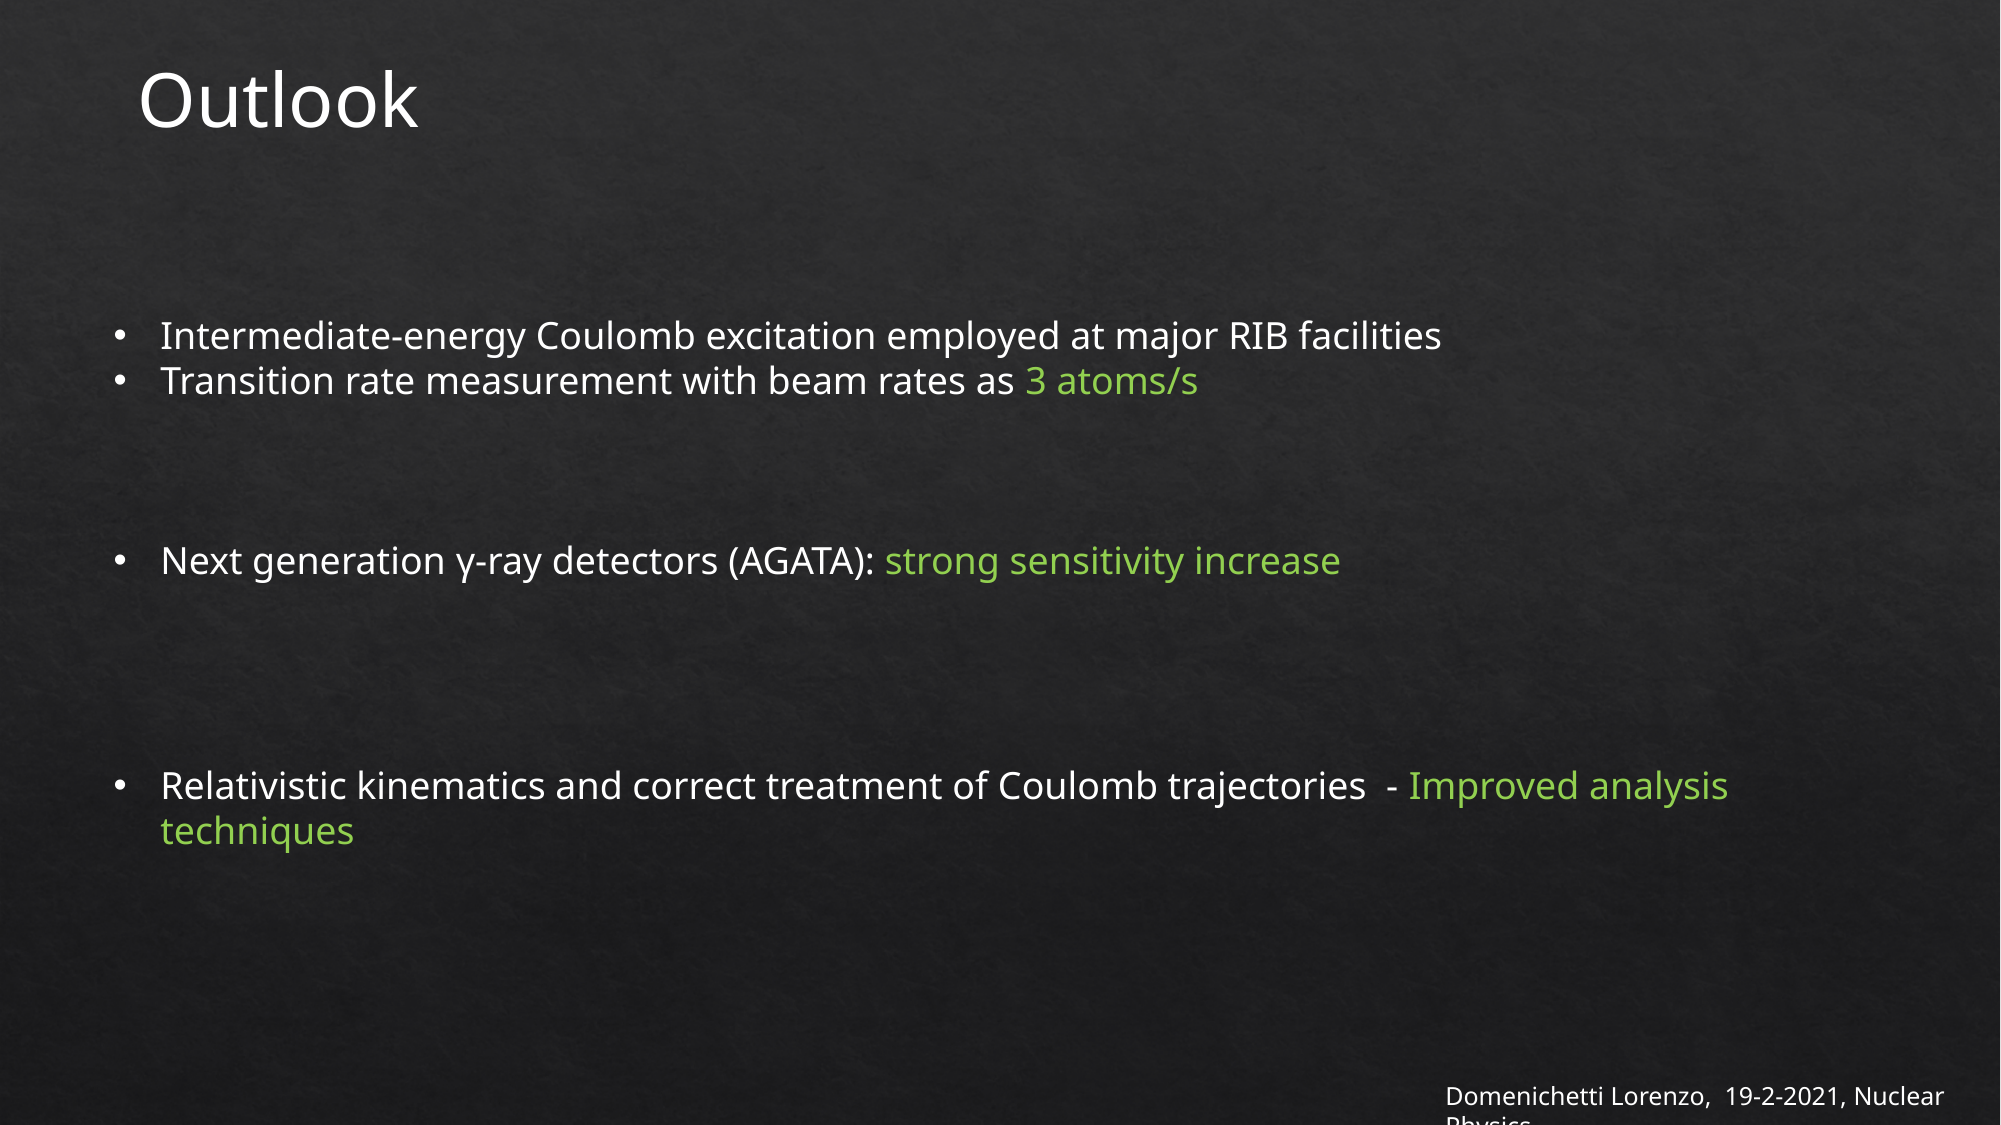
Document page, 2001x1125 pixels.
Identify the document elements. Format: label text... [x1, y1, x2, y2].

text_box Intermediate-energy Coulomb excitation employed at major RIB facilities Transition rate measurement with beam rates as 3 atoms/s Next generation γ-ray detectors (AGATA): strong sensitivity increase Relativistic kinematics and correct treatment of Coulomb trajectories - Improved analysis techniques [98, 304, 1794, 860]
text_box Domenichetti Lorenzo, 19-2-2021, Nuclear Physics [1430, 1073, 2000, 1125]
text_box Outlook [122, 45, 1769, 150]
